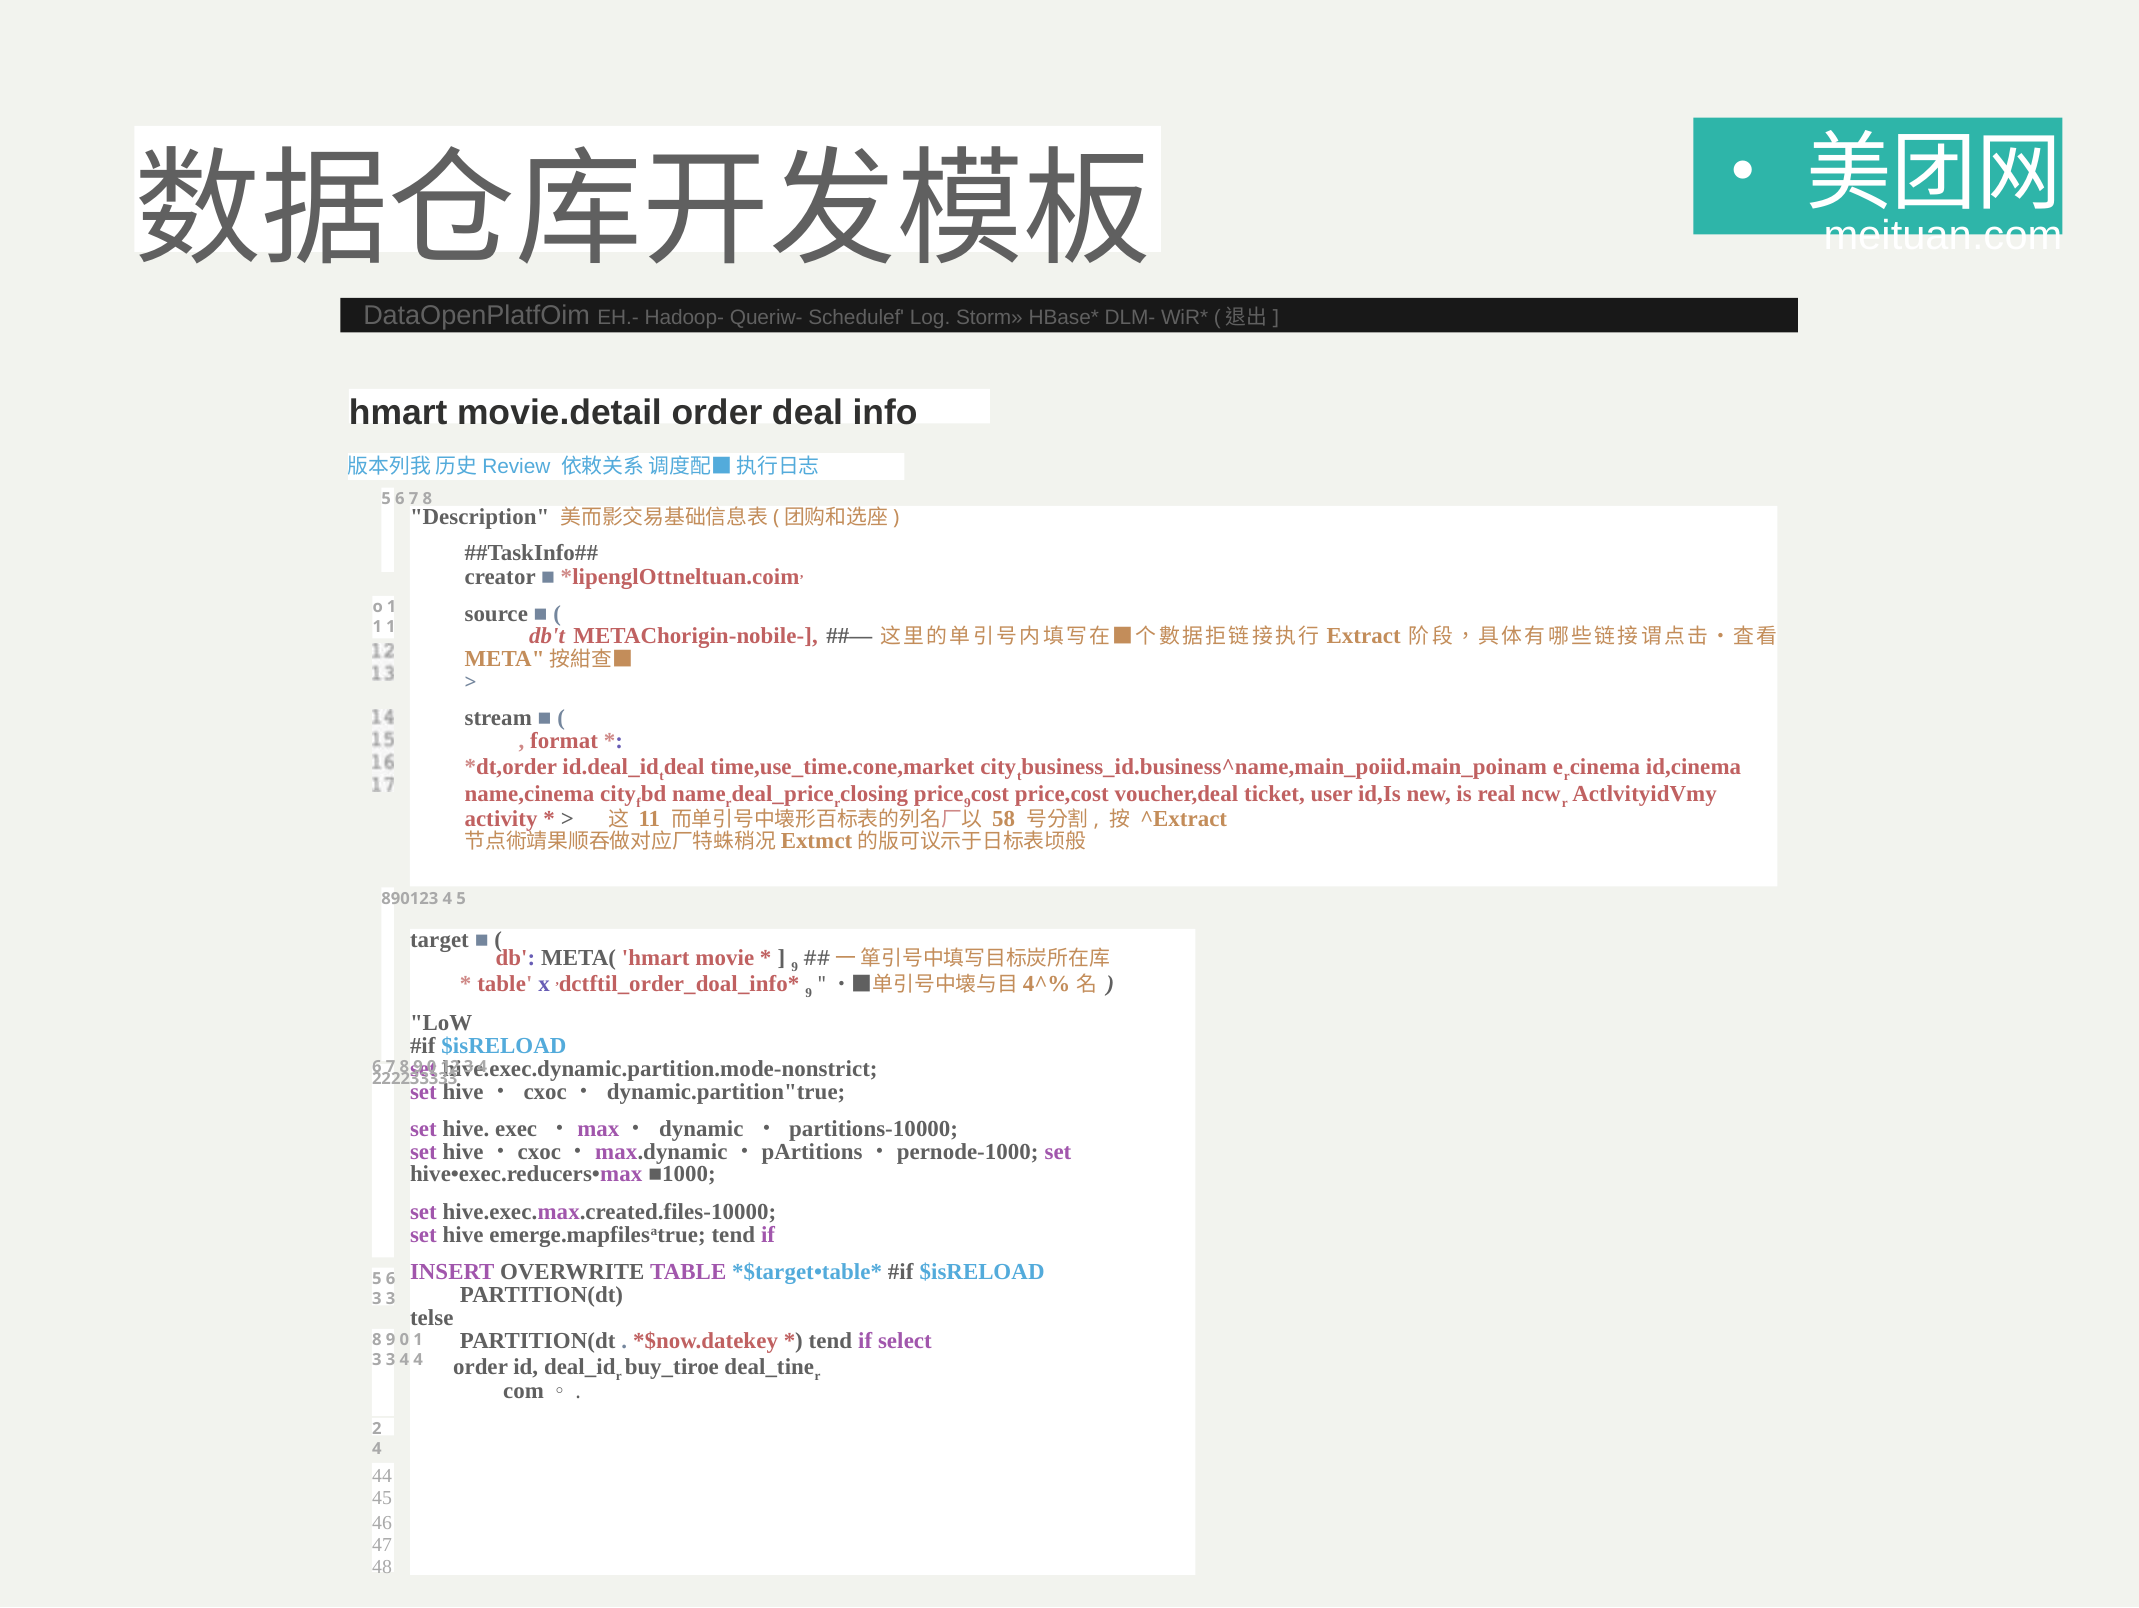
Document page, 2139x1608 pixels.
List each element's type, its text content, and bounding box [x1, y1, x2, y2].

text_box 890123 4 5 [381, 887, 394, 1061]
picture [372, 709, 395, 792]
text_box •美团网 meituan.com [1693, 117, 2063, 235]
text_box "Description" 美而影交易基础信息表(团购和选座) ##TaskInfo## creator ■ *lipenglOttneltuan.coim, source ■ ( db't METAChorigin-nobile-], ##—这里的单引号内填写在■个數据拒链接执行Extract阶段，具体有哪些链接谓点击•査看 META"按紺查■ > stream ■ ( , format *: *dt,order id.deal_idtdeal time,use_time.cone,market citytbusiness_id.business^name,main_poiid.main_poinam ercinema id,cinema name,cinema cityfbd namerdeal_pricerclosing price9cost price,cost voucher,deal ticket, user id,Is new, is real ncwr ActlvityidVmy activity * > 这 11 而单引号中壊形百标表的列名厂以 58 号分割, 按 ^Extract 节点術靖果顺吞做对应厂特蛛稍况Extmct的版可议示于日标表顷般 [409, 505, 1778, 887]
text_box 2 4 [371, 1417, 394, 1436]
text_box 5 6 3 3 [371, 1267, 394, 1306]
picture [372, 643, 395, 681]
text_box 44 45 46 47 48 [371, 1462, 394, 1572]
text_box 5 6 7 8 [381, 487, 394, 572]
text_box DataOpenPlatfOim EH.- Hadoop- Queriw- Schedulef' Log. Storm» HBase* DLM- WiR* (退出] [340, 297, 1798, 333]
text_box 6 7 8 9 0 12 3 4 222233333 [371, 1063, 394, 1258]
text_box target ■ ( db': META( 'hmart movie * ] 9 ##一 箪引号中填写目标炭所在库 * table' x ,dctftil_order_doal_info* 9 "・■单引号中壊与目4^%名 ) "LoW #if $isRELOAD set hive.exec.dynamic.partition.mode-nonstrict; set hive・ cxoc・ dynamic.partition"true; set hive. exec ・max・ dynamic ・ partitions-10000; set hive・cxoc・max.dynamic・pArtitions・pernode-1000; set hive•exec.reducers•max ■1000; set hive.exec.max.created.files-10000; set hive emerge.mapfilesatrue; tend if INSERT OVERWRITE TABLE *$target•table* #if $isRELOAD PARTITION(dt) telse PARTITION(dt . *$now.datekey *) tend if select order id, deal_idr buy_tiroe deal_tiner com。. [410, 928, 1196, 1575]
text_box 数据仓库开发模板 [134, 125, 1161, 252]
text_box 版本列我 历史Review 依敕关系 调度配■ 执行日志 [348, 453, 905, 480]
text_box 8 9 0 1 3 3 4 4 [371, 1328, 394, 1416]
text_box hmart movie.detail order deal info [348, 388, 990, 424]
text_box o 1 1 1 [372, 595, 394, 639]
